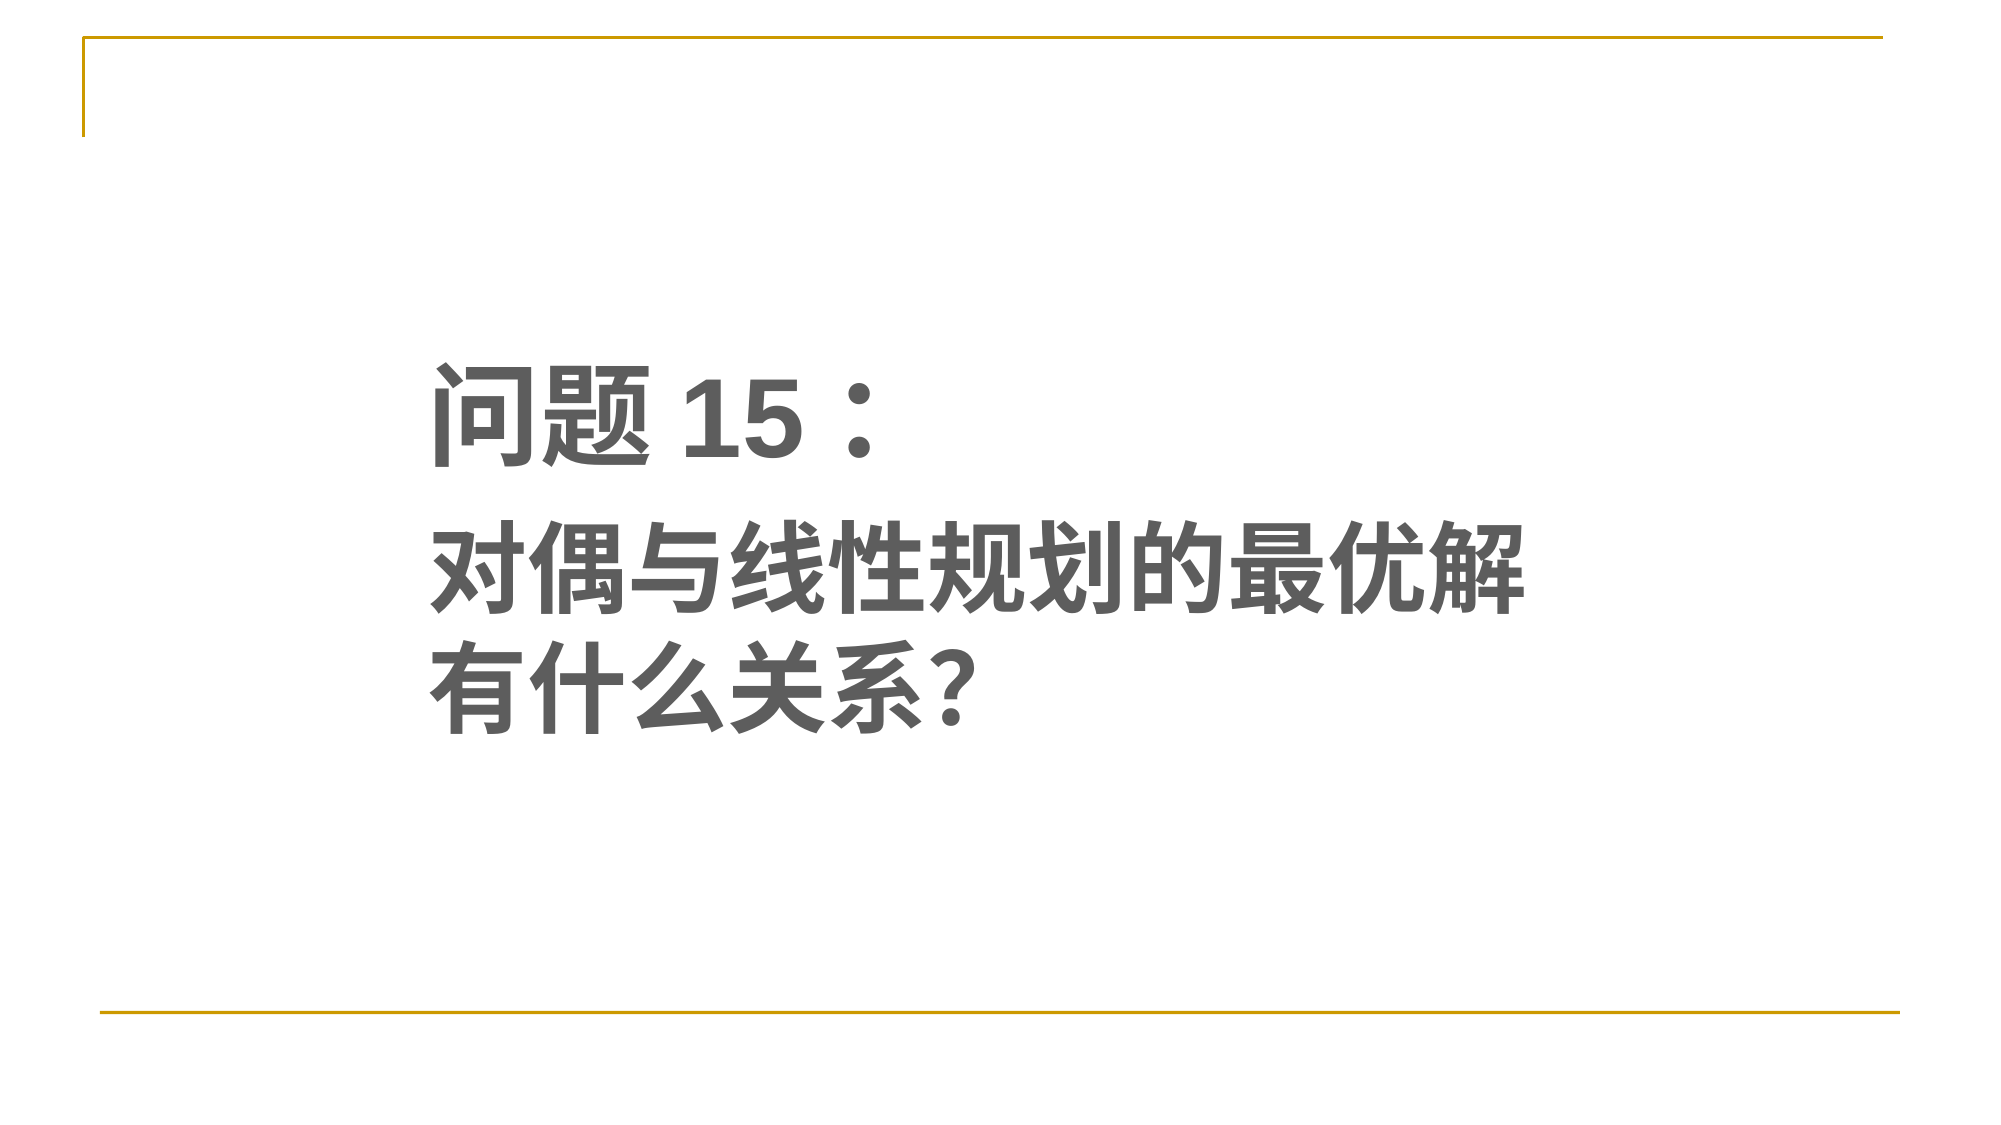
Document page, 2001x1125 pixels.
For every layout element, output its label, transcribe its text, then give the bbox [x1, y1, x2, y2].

text_box 问题15： 对偶与线性规划的最优解有什么关系？ [412, 338, 1599, 753]
